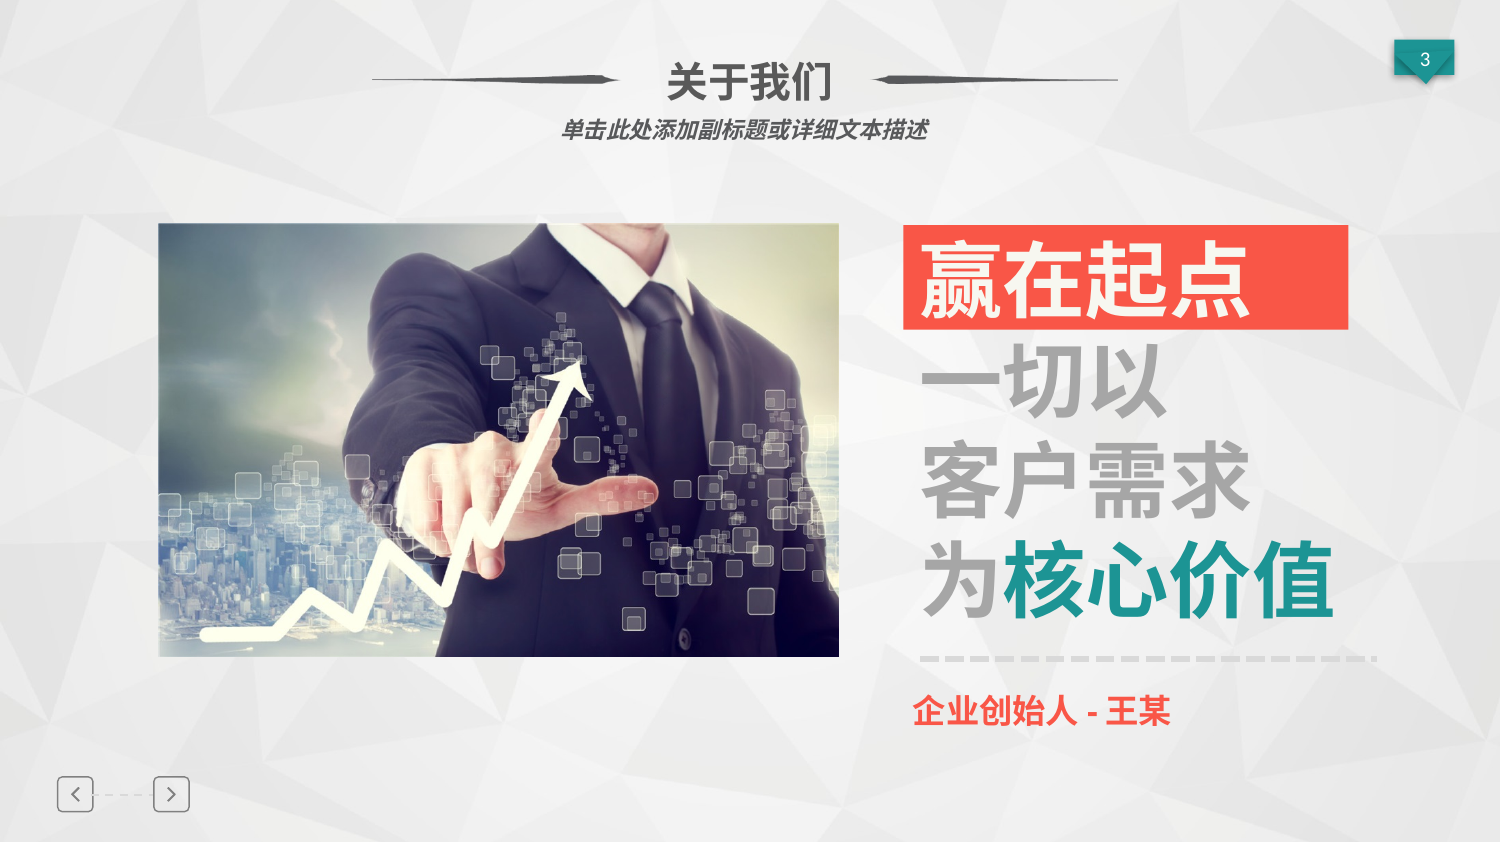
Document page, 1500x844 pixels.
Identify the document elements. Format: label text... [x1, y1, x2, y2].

text_box 单击此处添加副标题或详细文本描述 [545, 108, 943, 151]
picture [0, 0, 1500, 842]
text_box 关于我们 [584, 55, 916, 106]
text_box 企业创始人-王某 [713, 683, 1187, 738]
text_box 赢在起点 一切以 客户需求 为核心价值 [904, 220, 1472, 636]
